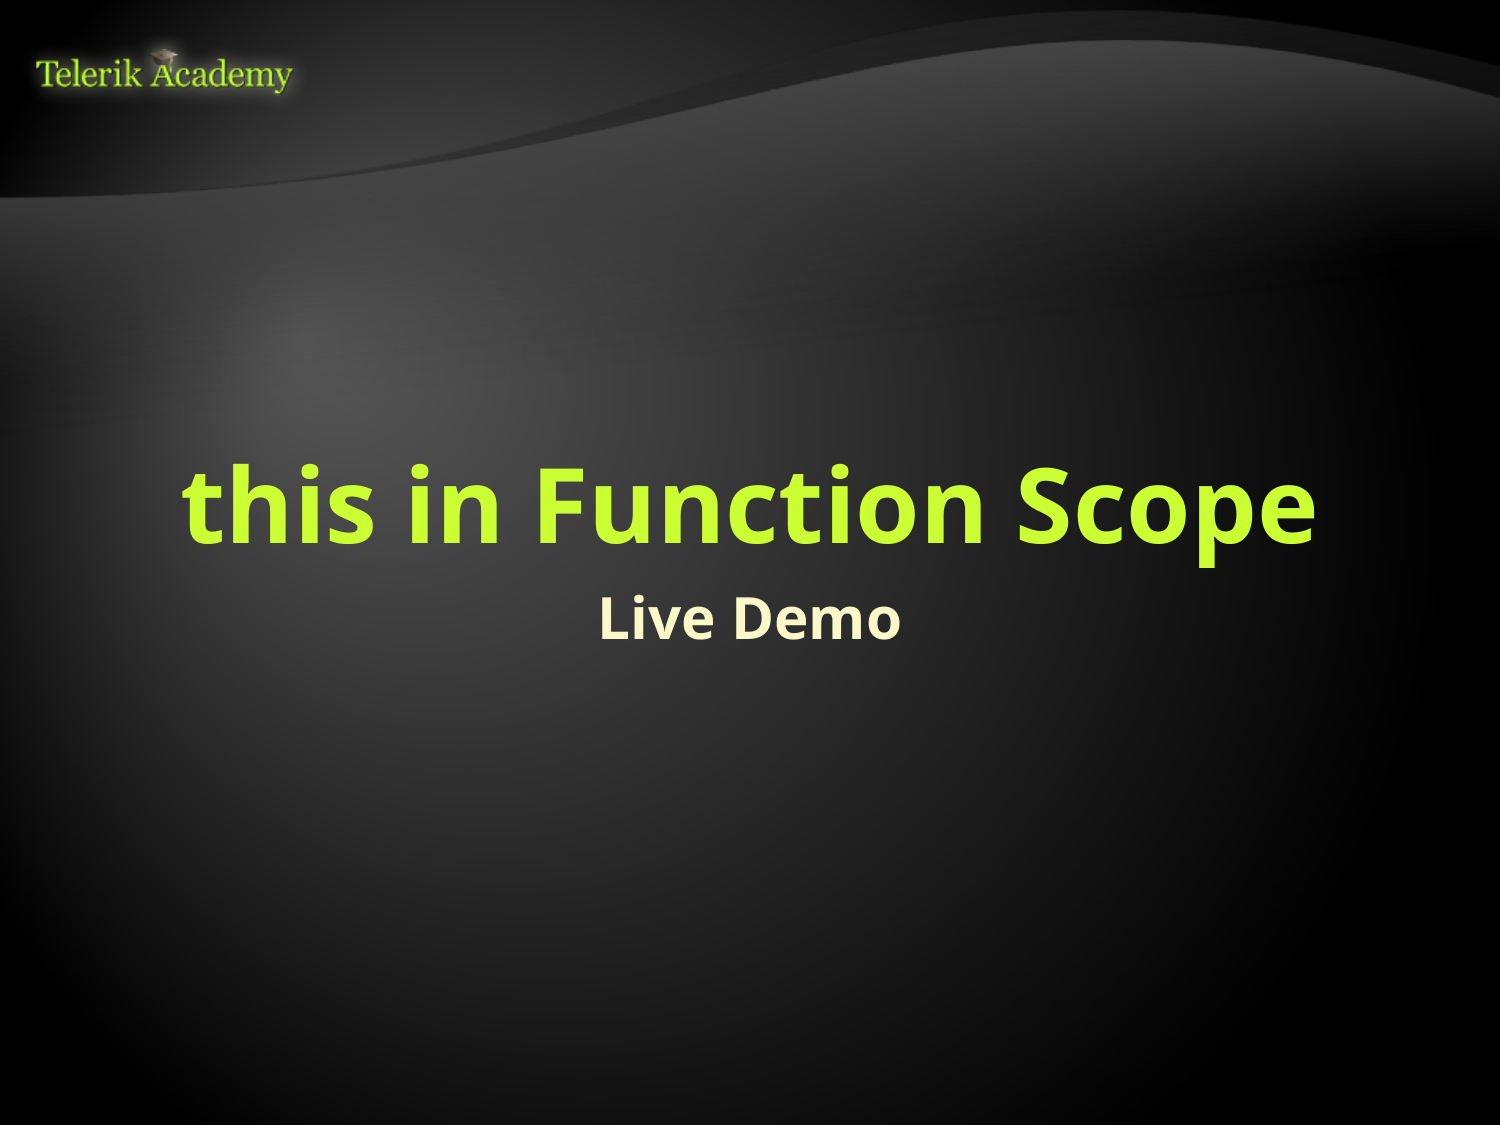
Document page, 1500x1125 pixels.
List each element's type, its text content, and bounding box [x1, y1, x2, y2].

title this in Function Scope [99, 450, 1400, 563]
picture [0, 0, 1500, 1125]
subtitle Live Demo [99, 569, 1400, 663]
